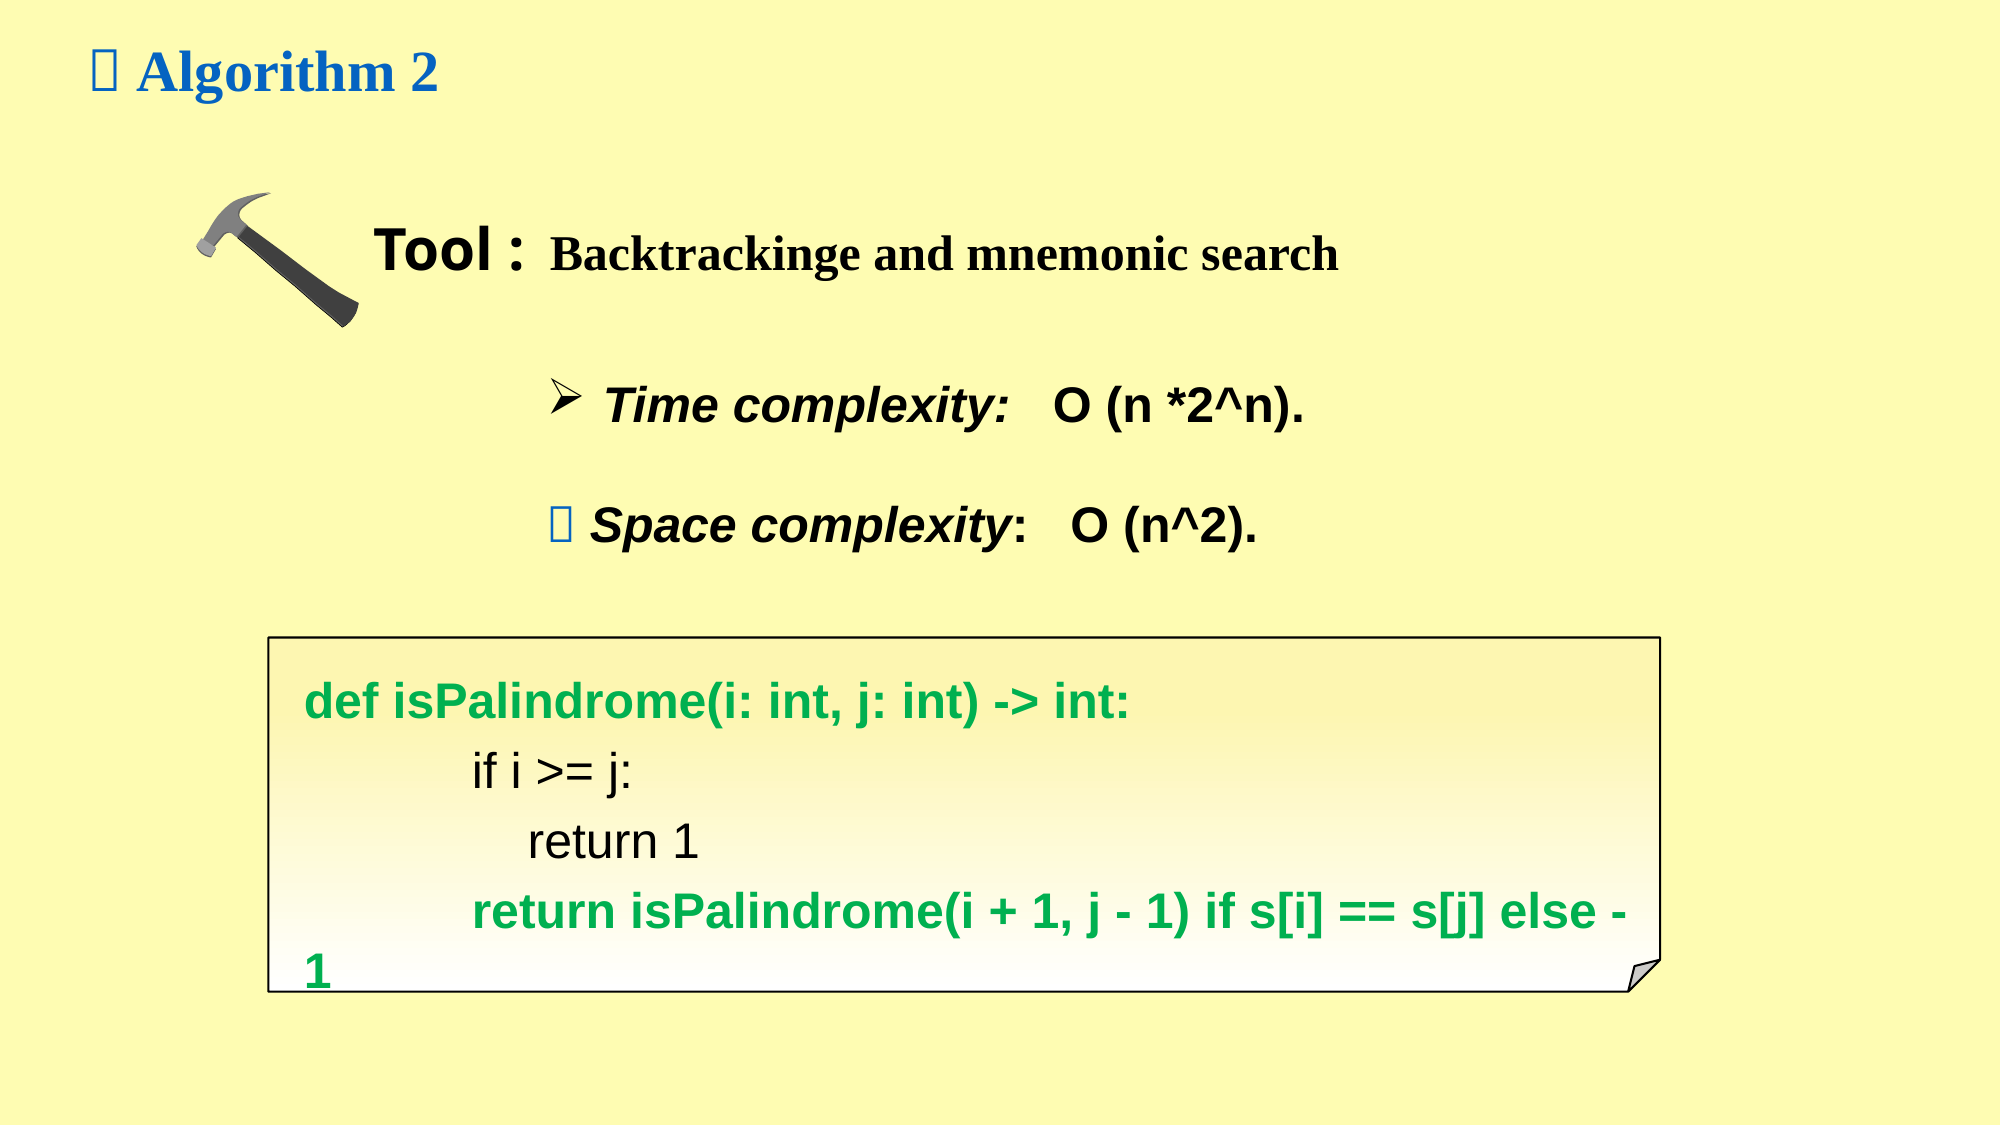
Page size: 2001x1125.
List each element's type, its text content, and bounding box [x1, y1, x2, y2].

text_box def isPalindrome(i: int, j: int) -> int: if i >= j: return 1 return isPalindrome(i + 1, j - 1) if s[i] == s[j] else -1 [268, 637, 1661, 992]
text_box  Algorithm 2 [72, 25, 1185, 111]
text_box Time complexity: O (n *2^n).  Space complexity: O (n^2). [531, 365, 2000, 561]
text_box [196, 192, 1621, 328]
